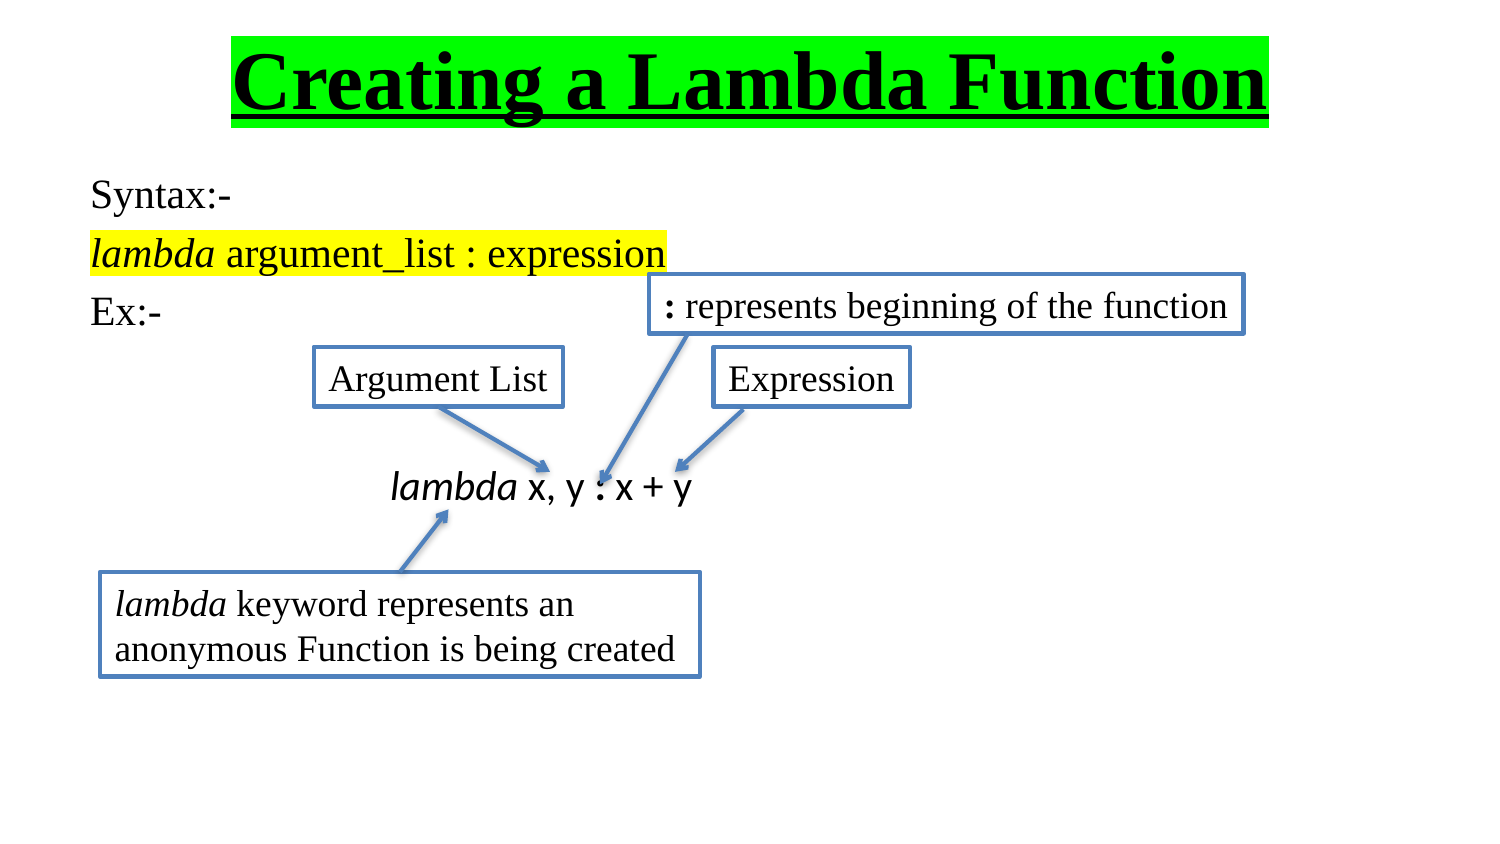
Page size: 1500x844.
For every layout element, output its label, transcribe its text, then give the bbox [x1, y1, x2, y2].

text_box lambda keyword represents an anonymous Function is being created [98, 570, 702, 679]
text_box : represents beginning of the function [647, 272, 1246, 336]
title Creating a Lambda Function [75, 6, 1425, 147]
text_box Expression [711, 345, 912, 409]
list Syntax:- lambda argument_list : expression Ex:- lambda x, y : x + y [75, 159, 1425, 747]
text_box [674, 409, 744, 472]
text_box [599, 334, 688, 485]
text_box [437, 407, 551, 473]
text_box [399, 509, 449, 572]
text_box Argument List [312, 345, 565, 409]
